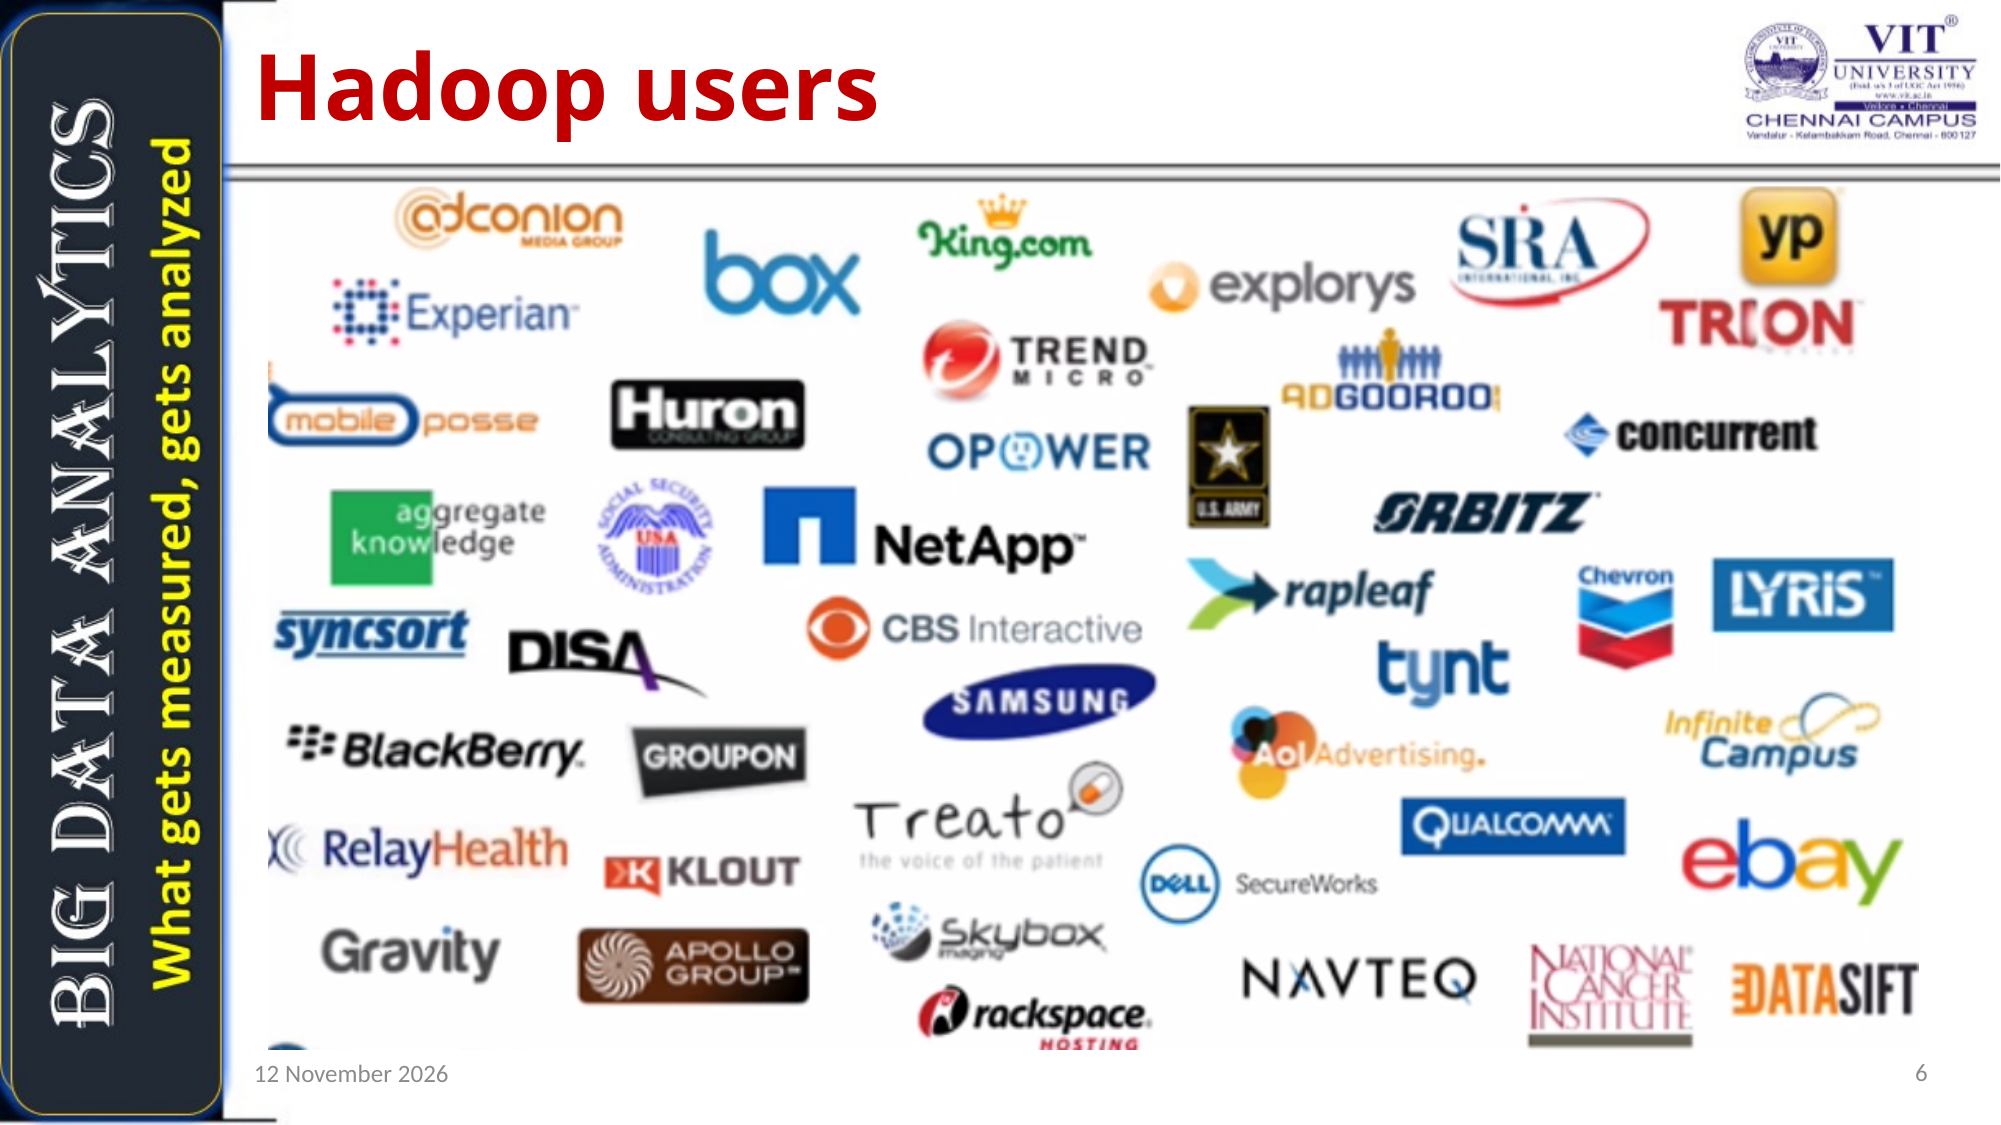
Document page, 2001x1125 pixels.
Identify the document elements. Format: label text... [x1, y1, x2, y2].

text_box 6 [1778, 1039, 1943, 1103]
text_box 17 September 2019 [239, 1042, 588, 1103]
text_box Hadoop users [239, 16, 1725, 166]
picture [0, 0, 2001, 1125]
